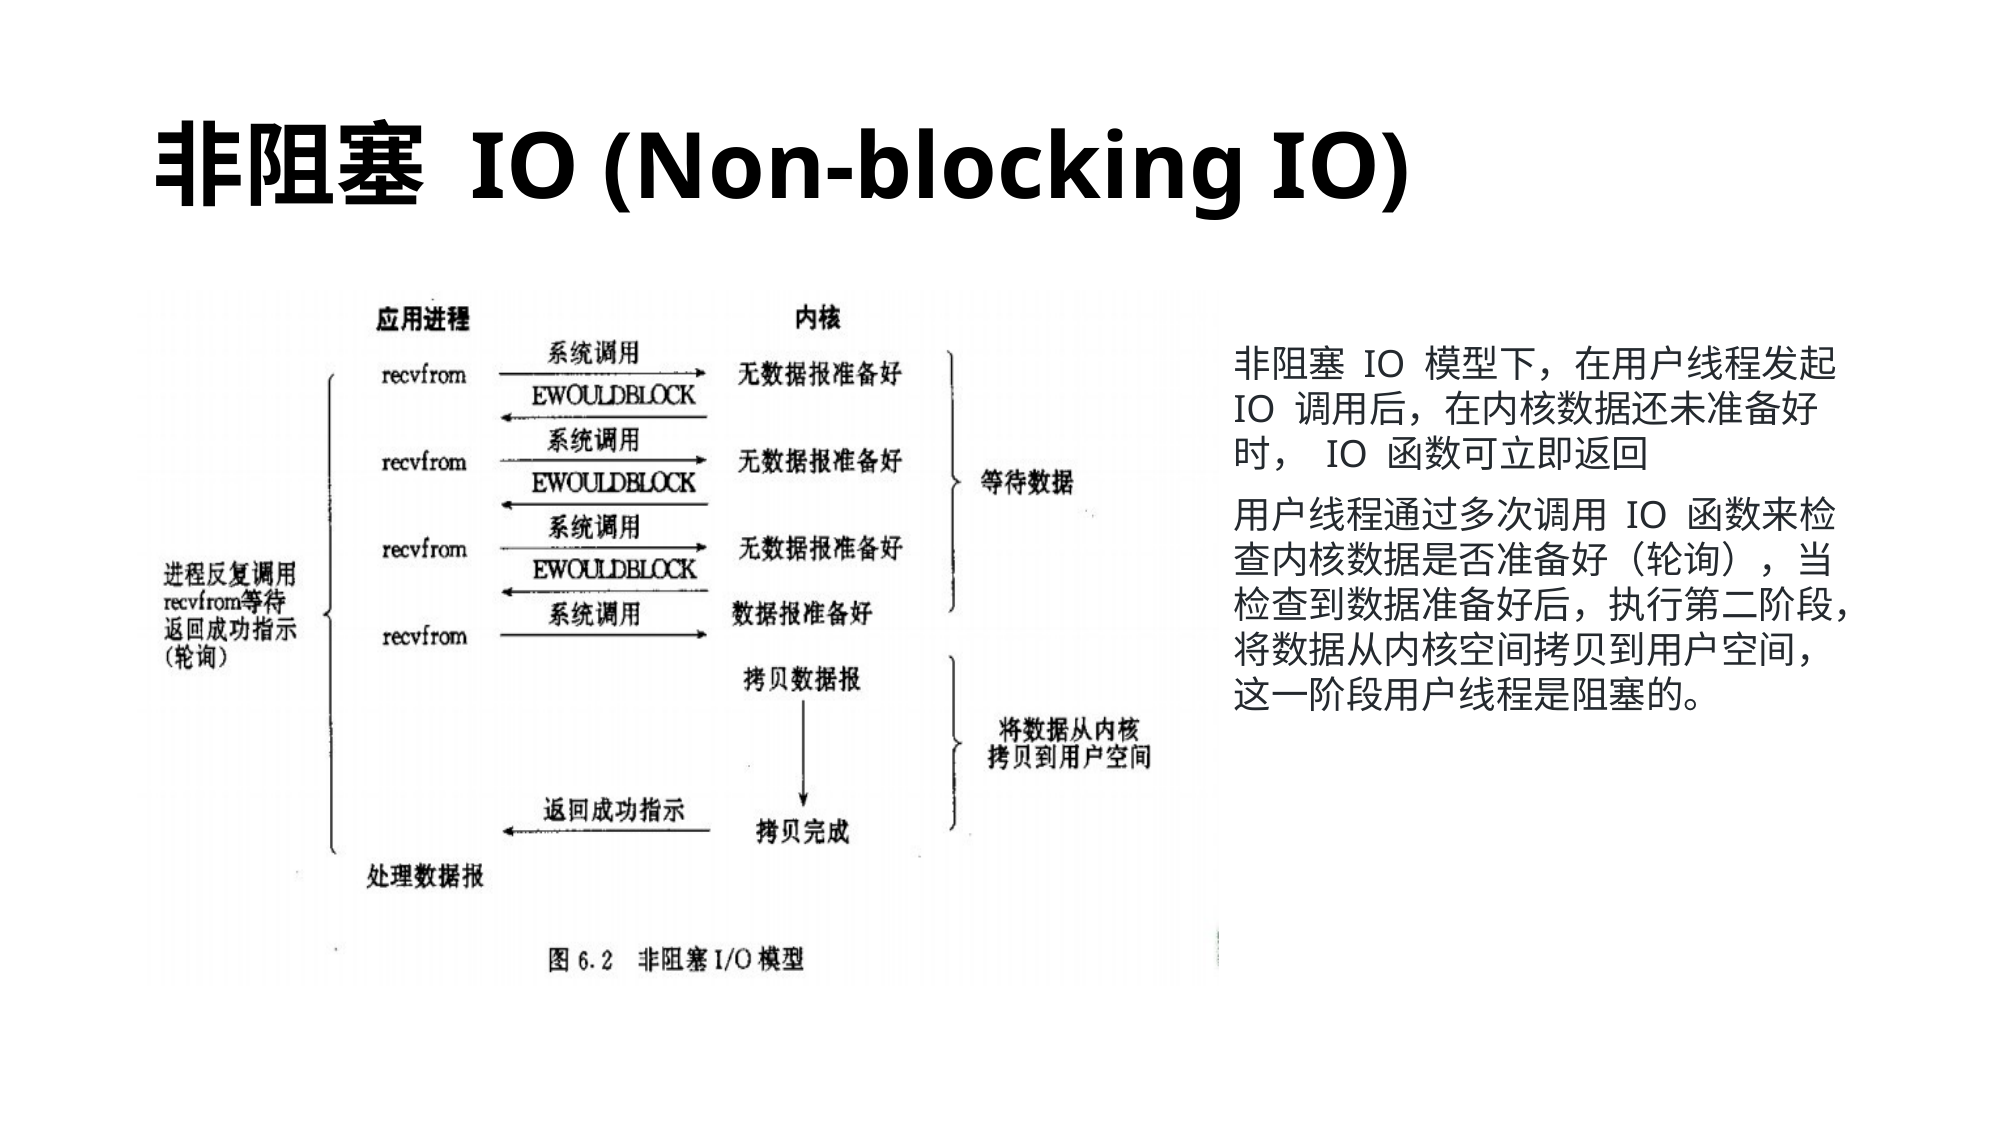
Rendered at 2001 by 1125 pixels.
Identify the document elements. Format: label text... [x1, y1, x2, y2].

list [137, 290, 1219, 986]
title 非阻塞 IO (Non-blocking IO) [137, 59, 1863, 278]
text_box 非阻塞 IO 模型下，在用户线程发起 IO 调用后，在内核数据还未准备好时， IO 函数可立即返回 [1219, 332, 1863, 482]
text_box 用户线程通过多次调用 IO 函数来检查内核数据是否准备好（轮询），当检查到数据准备好后，执行第二阶段，将数据从内核空间拷贝到用户空间，这一阶段用户线程是阻塞的。 [1219, 483, 1863, 724]
